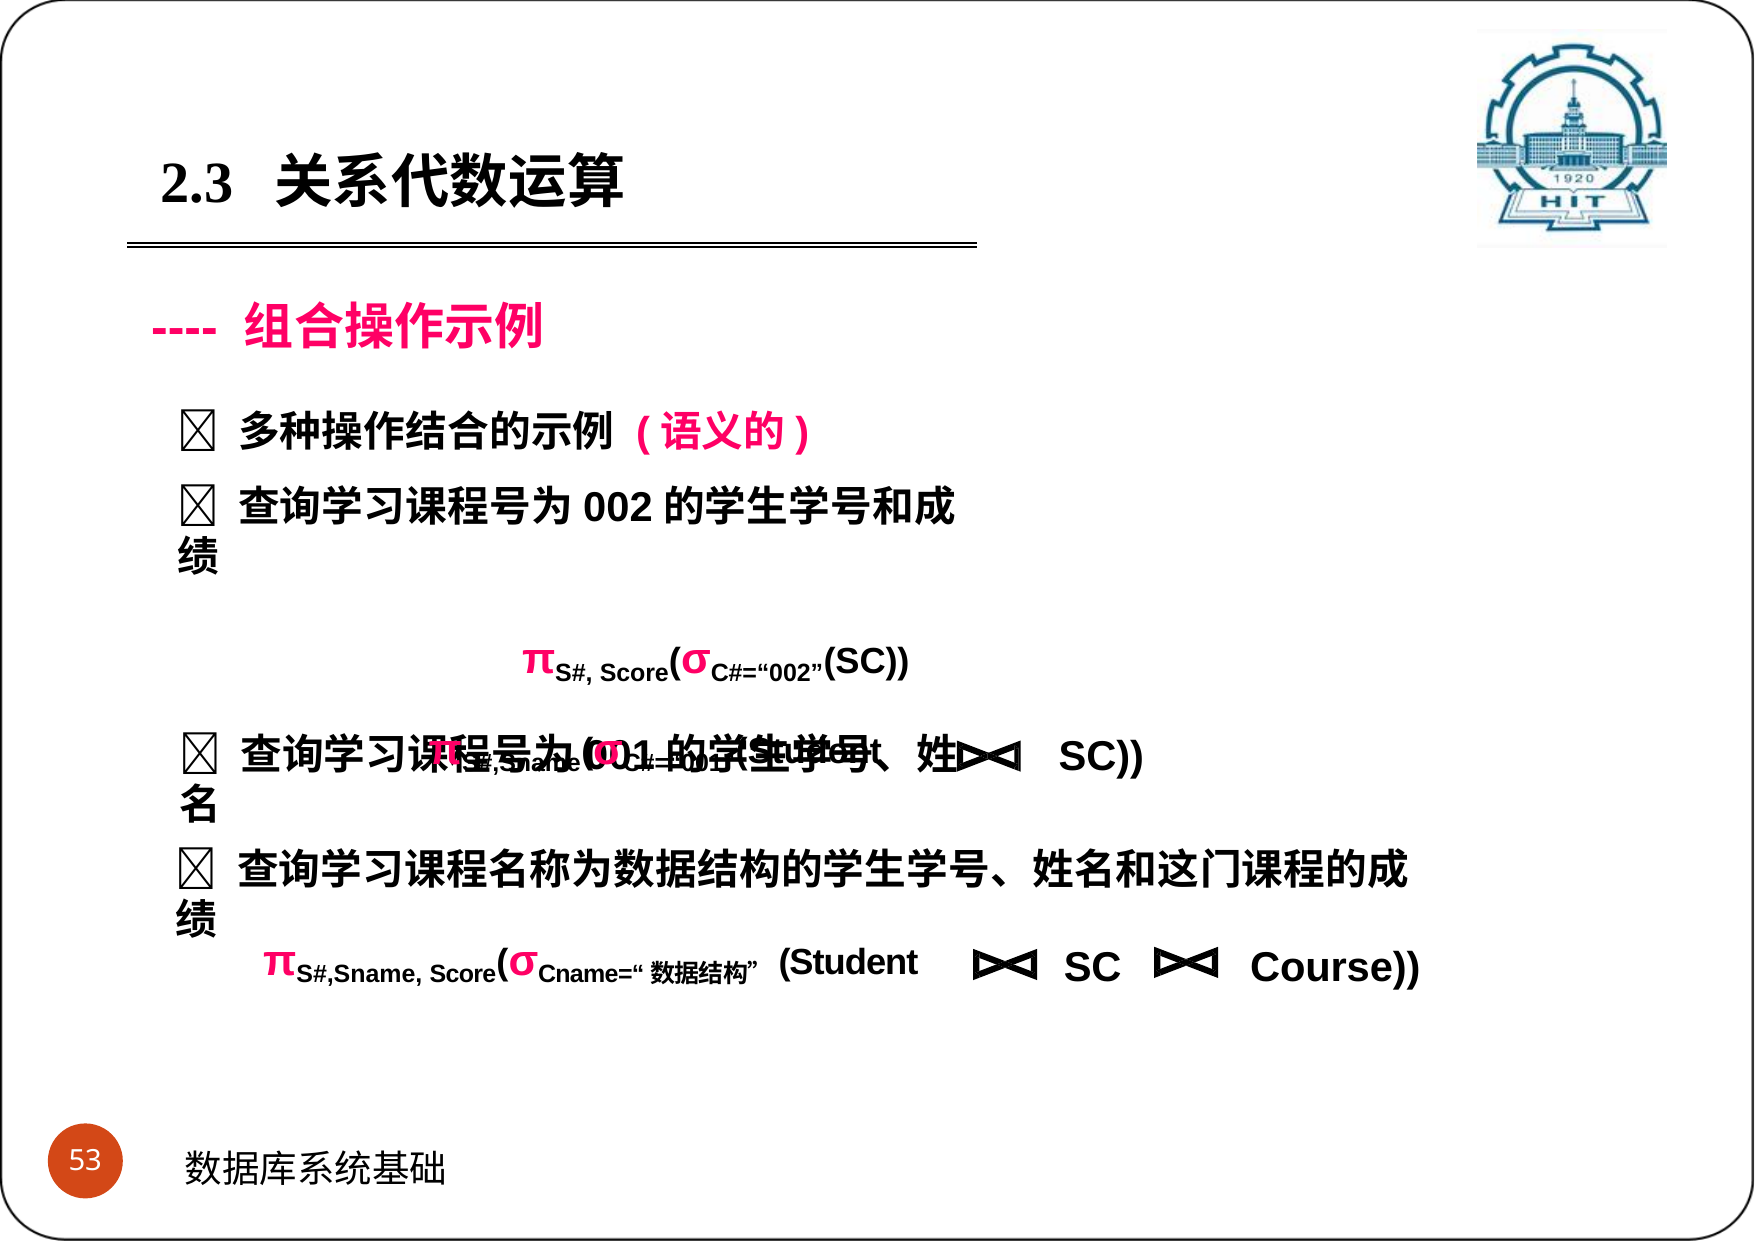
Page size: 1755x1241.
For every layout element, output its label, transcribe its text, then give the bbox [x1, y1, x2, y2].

text_box [973, 948, 1038, 981]
text_box 2.3 关系代数运算 ---- 组合操作示例  多种操作结合的示例 (语义的)  查询学习课程号为002的学生学号和成绩 πS#, Score(σC#=“002”(SC))  查询学习课程号为001的学生学号、姓名 [149, 143, 966, 829]
picture [0, 0, 1755, 1241]
text_box SC)) [1056, 729, 1147, 780]
text_box [956, 740, 1021, 772]
text_box  查询学习课程名称为数据结构的学生学号、姓名和这门课程的成绩 [173, 842, 1438, 943]
text_box πS#,Sname, Score(σCname=“数据结构”(Student [261, 940, 942, 998]
text_box πS#,Sname(σC#=“001”(Student [426, 730, 919, 788]
text_box SC Course)) [1061, 939, 1422, 990]
text_box [1154, 946, 1219, 979]
